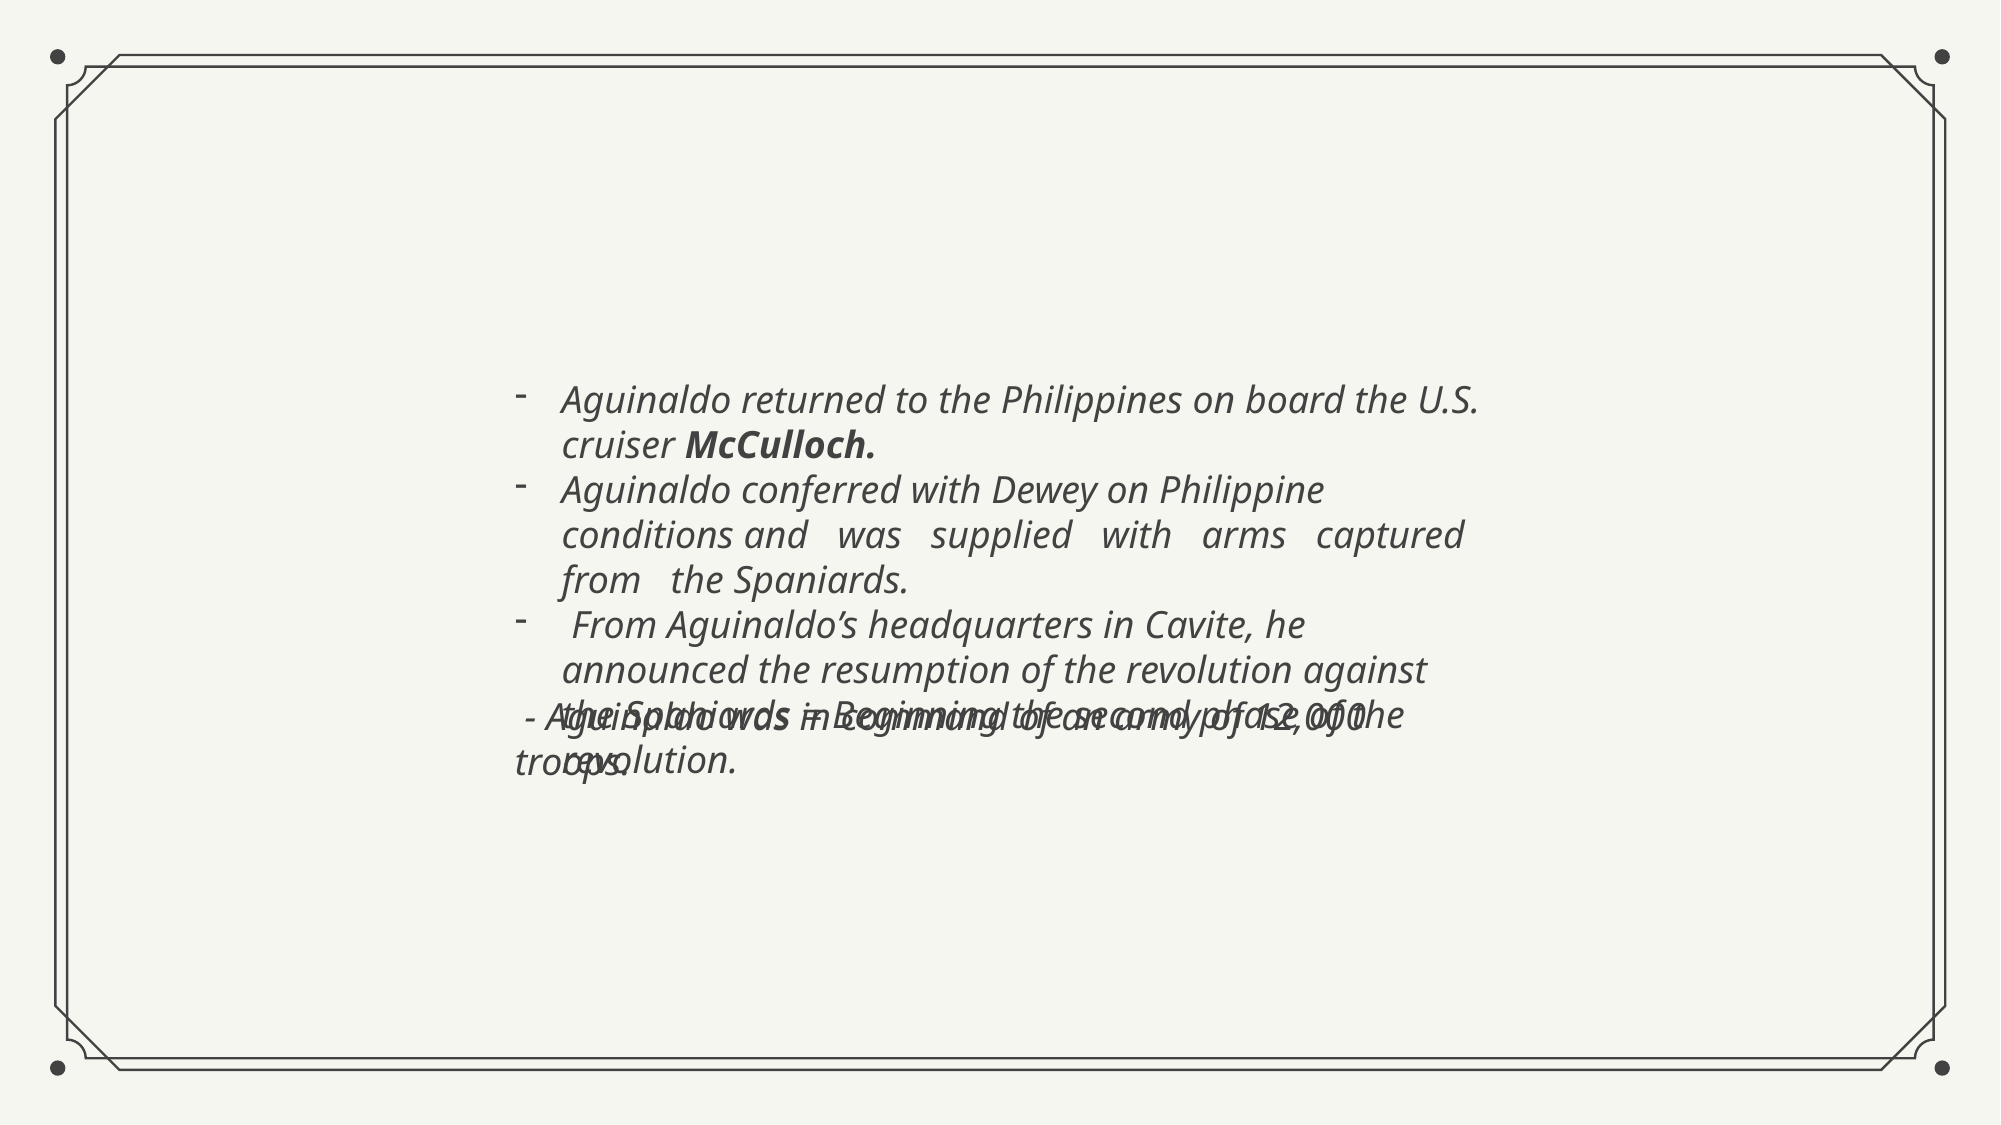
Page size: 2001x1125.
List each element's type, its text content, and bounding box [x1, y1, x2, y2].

text_box - Aguinaldo was in command of an army of 12,000 troops. [500, 550, 1500, 791]
text_box Aguinaldo returned to the Philippines on board the U.S. cruiser McCulloch. Aguinaldo conferred with Dewey on Philippine conditions and was supplied with arms captured from the Spaniards. From Aguinaldo’s headquarters in Cavite, he announced the resumption of the revolution against the Spaniards = Beginning the second phase of the revolution. [499, 368, 1501, 789]
